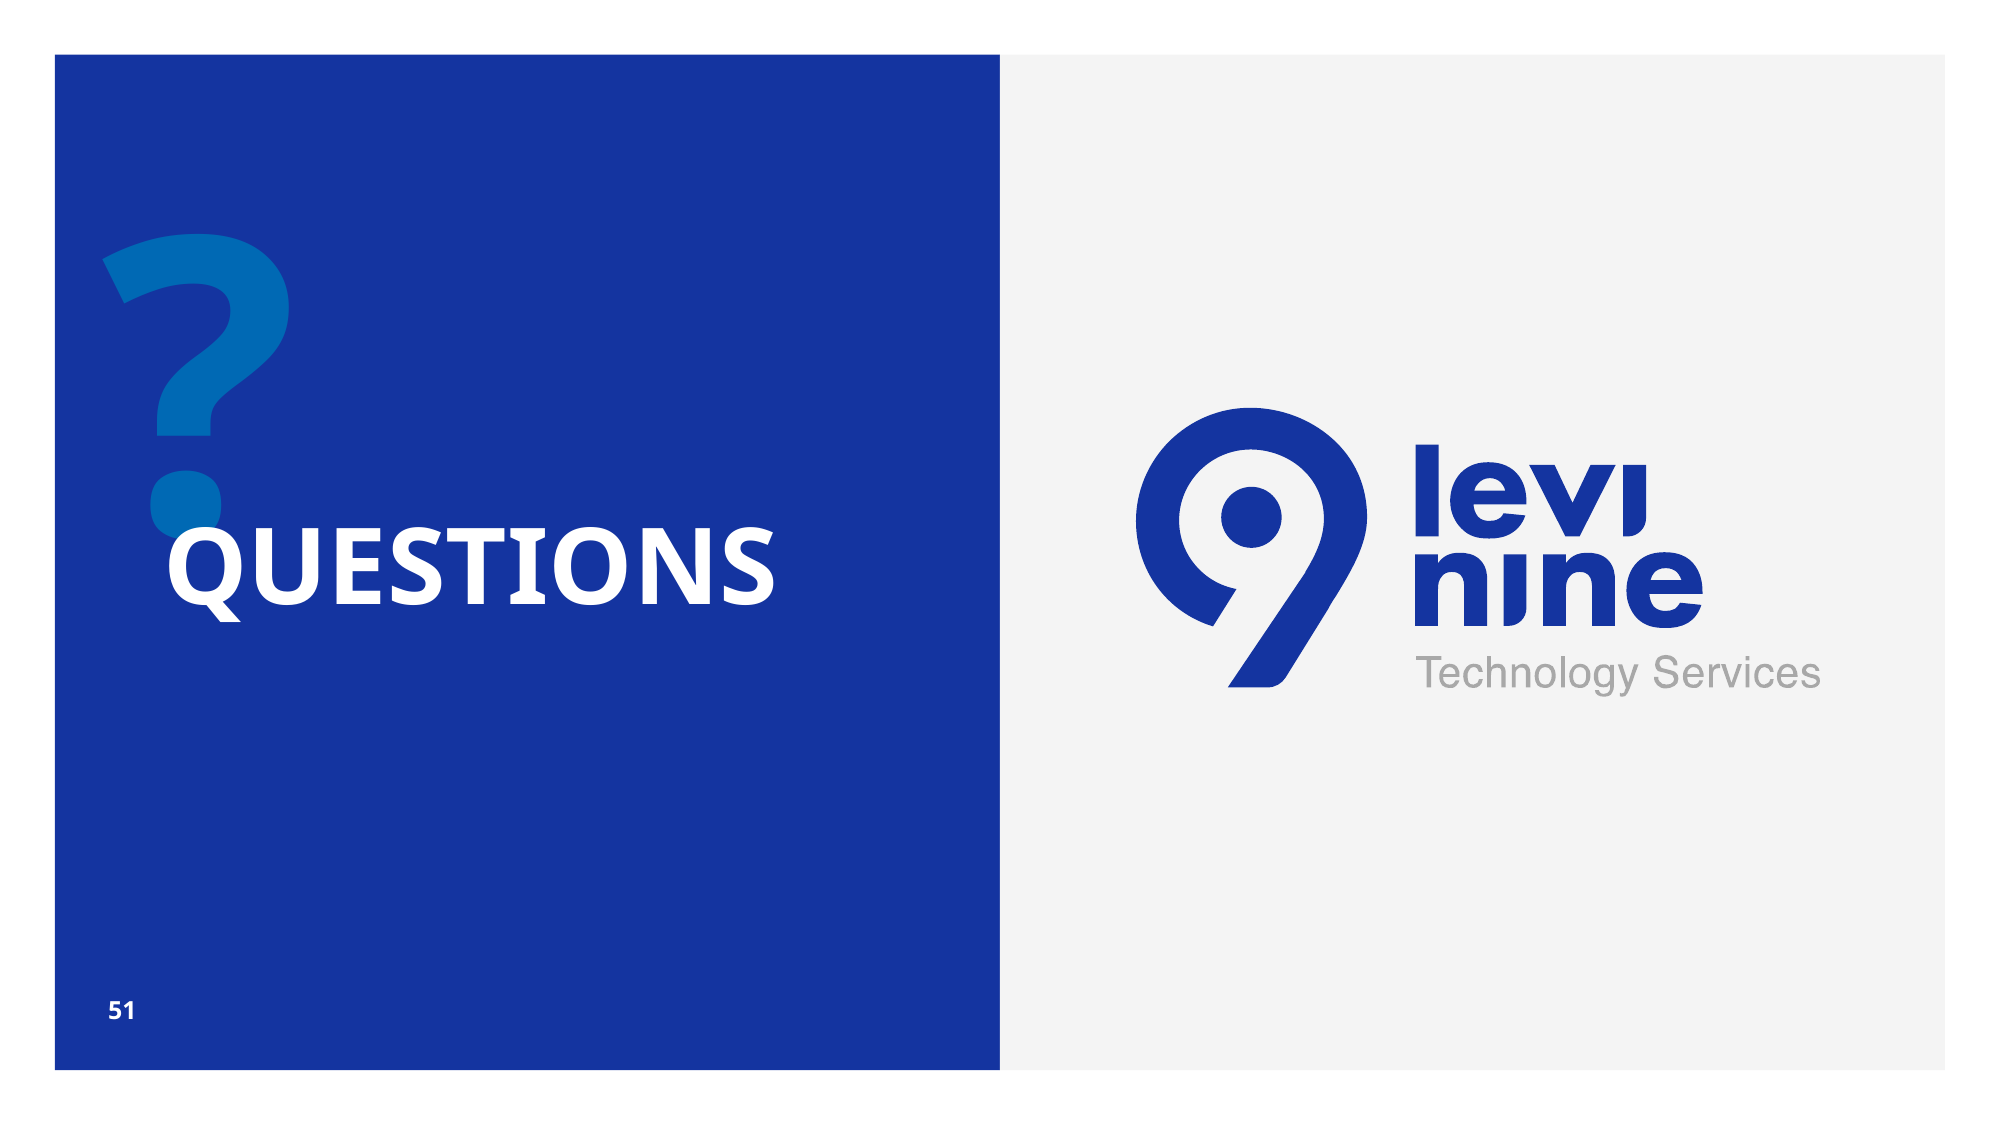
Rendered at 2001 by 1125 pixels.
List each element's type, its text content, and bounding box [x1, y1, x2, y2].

slide_number 51 [108, 982, 150, 1040]
title Questions [163, 424, 959, 626]
